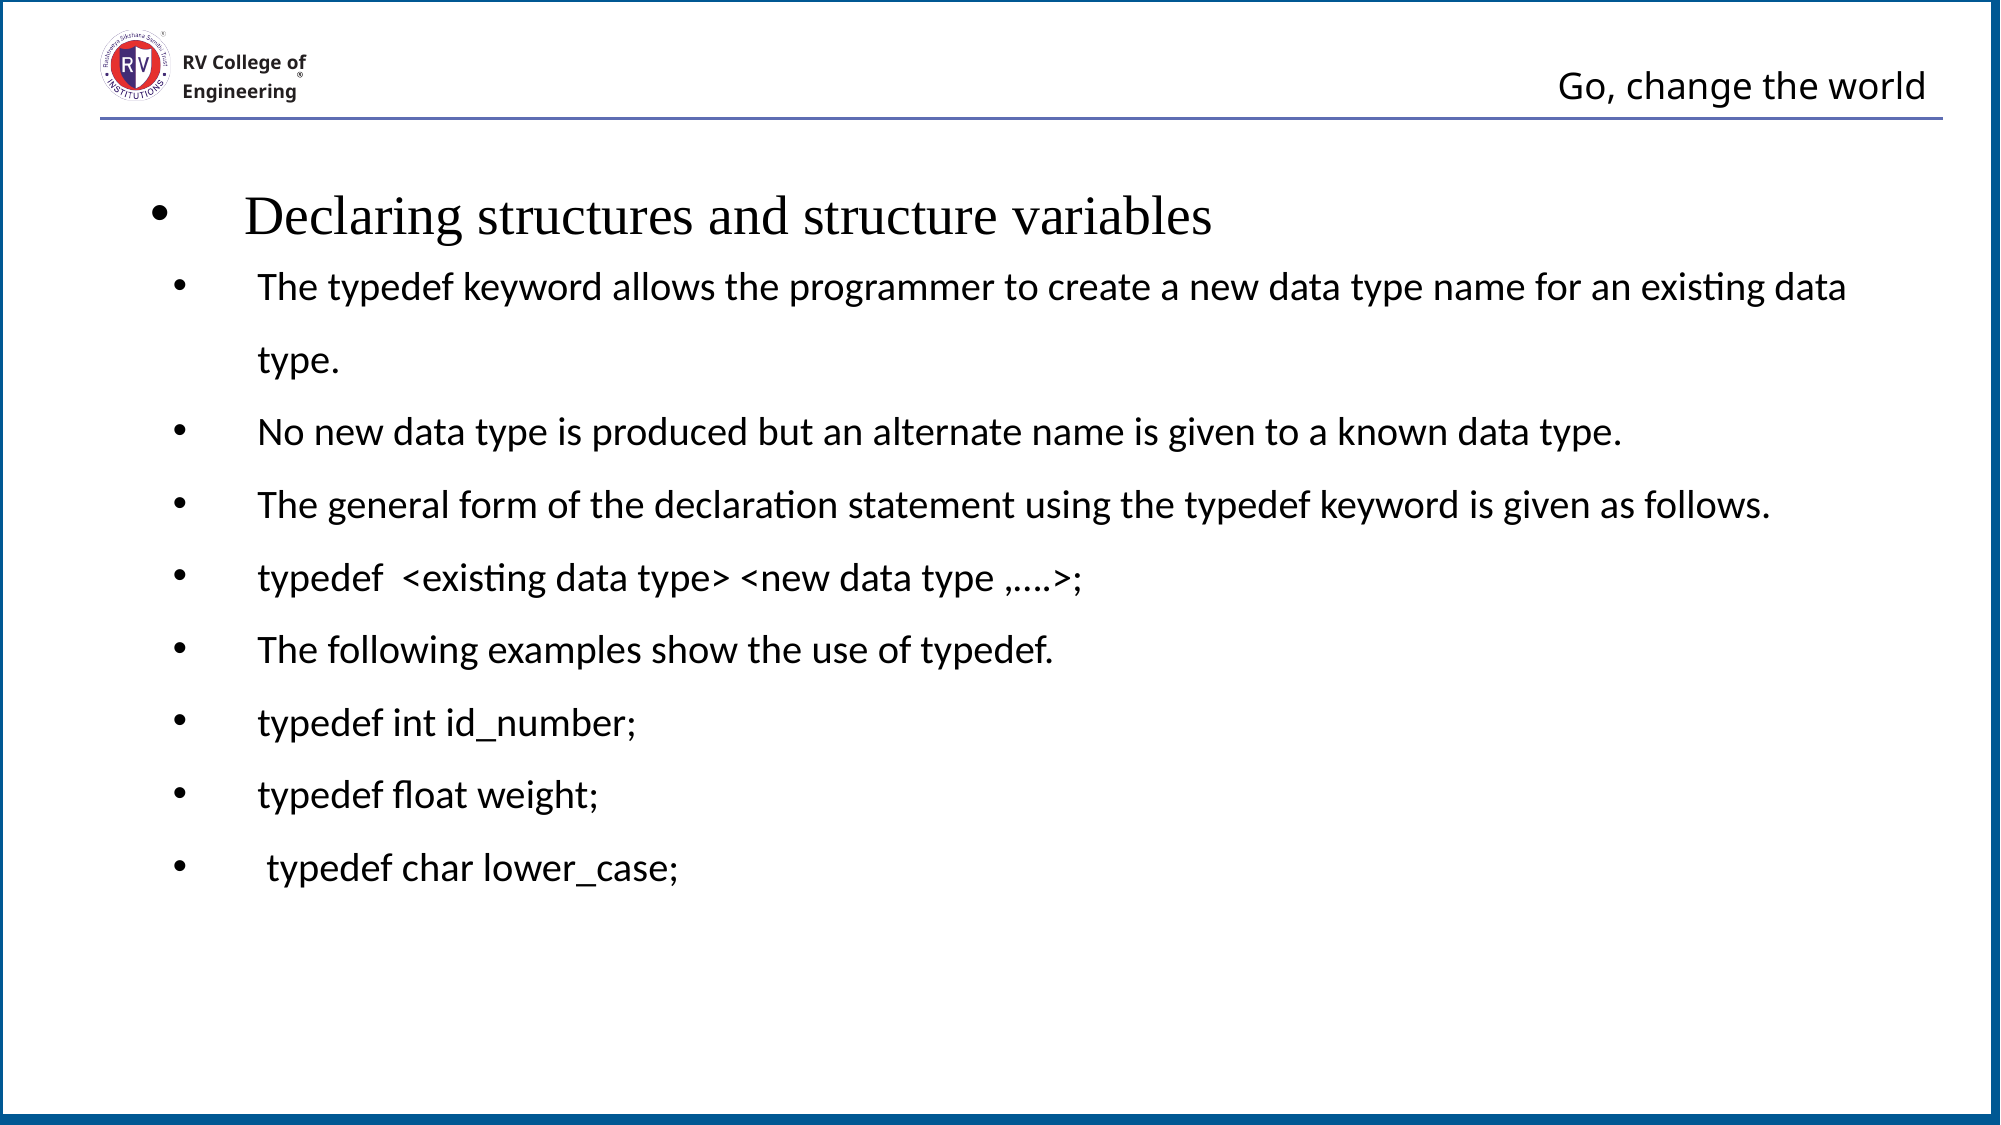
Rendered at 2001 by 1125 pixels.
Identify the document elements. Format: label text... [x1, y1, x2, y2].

title Go, change the world [1538, 40, 1943, 135]
text_box Declaring structures and structure variables [135, 138, 1440, 254]
text_box [100, 29, 171, 101]
text_box RV College of Engineering [181, 44, 318, 102]
text_box [0, 0, 1998, 1121]
text_box The typedef keyword allows the programmer to create a new data type name for an existing data type. No new data type is produced but an alternate name is given to a known data type. The general form of the declaration statement using the typedef keyword is given as follows. typedef <existing data type> <new data type ,….>; The following examples show the use of typedef. typedef int id_number; typedef float weight; typedef char lower_case; [157, 228, 1887, 897]
